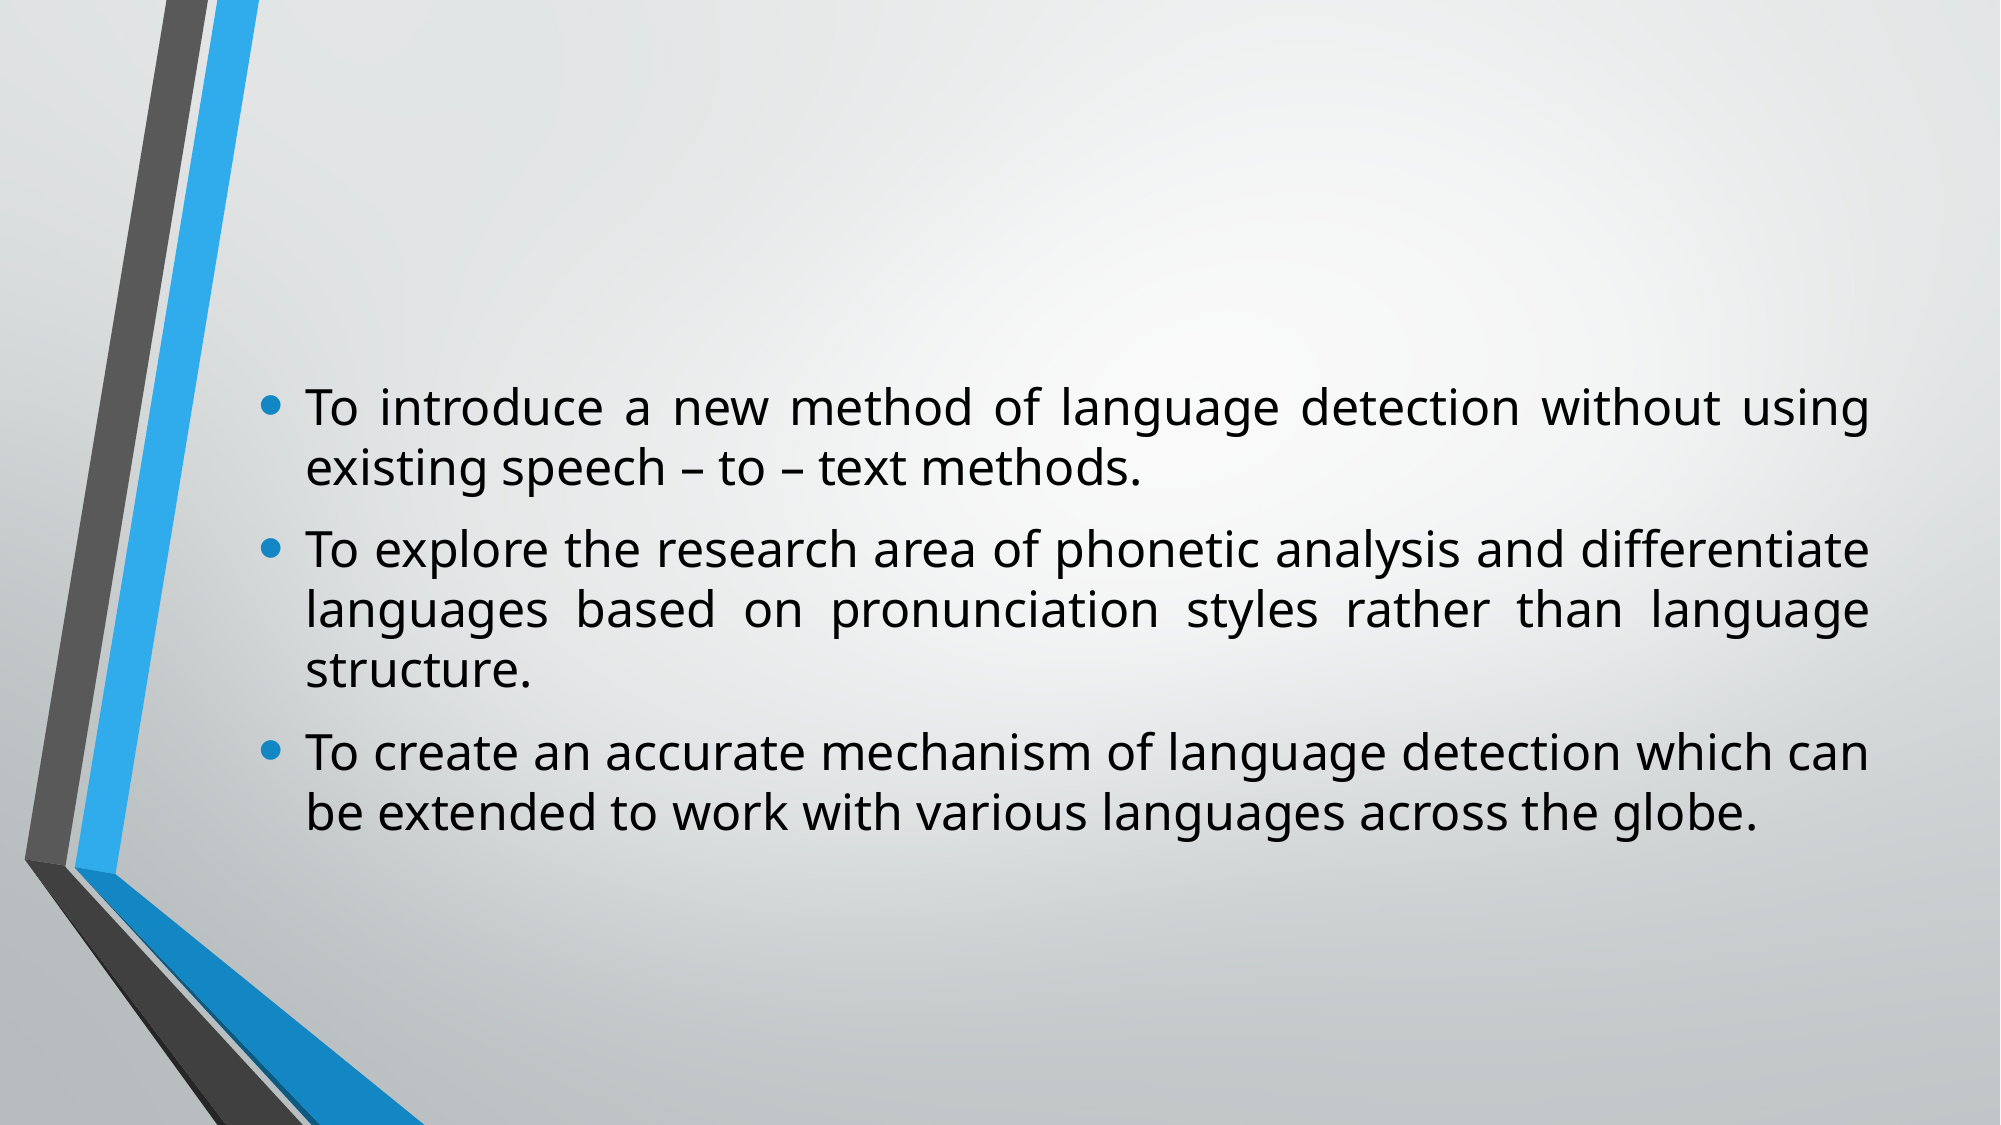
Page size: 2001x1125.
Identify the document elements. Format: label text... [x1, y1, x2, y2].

list To introduce a new method of language detection without using existing speech – to – text methods. To explore the research area of phonetic analysis and differentiate languages based on pronunciation styles rather than language structure. To create an accurate mechanism of language detection which can be extended to work with various languages across the globe. [243, 351, 1887, 864]
